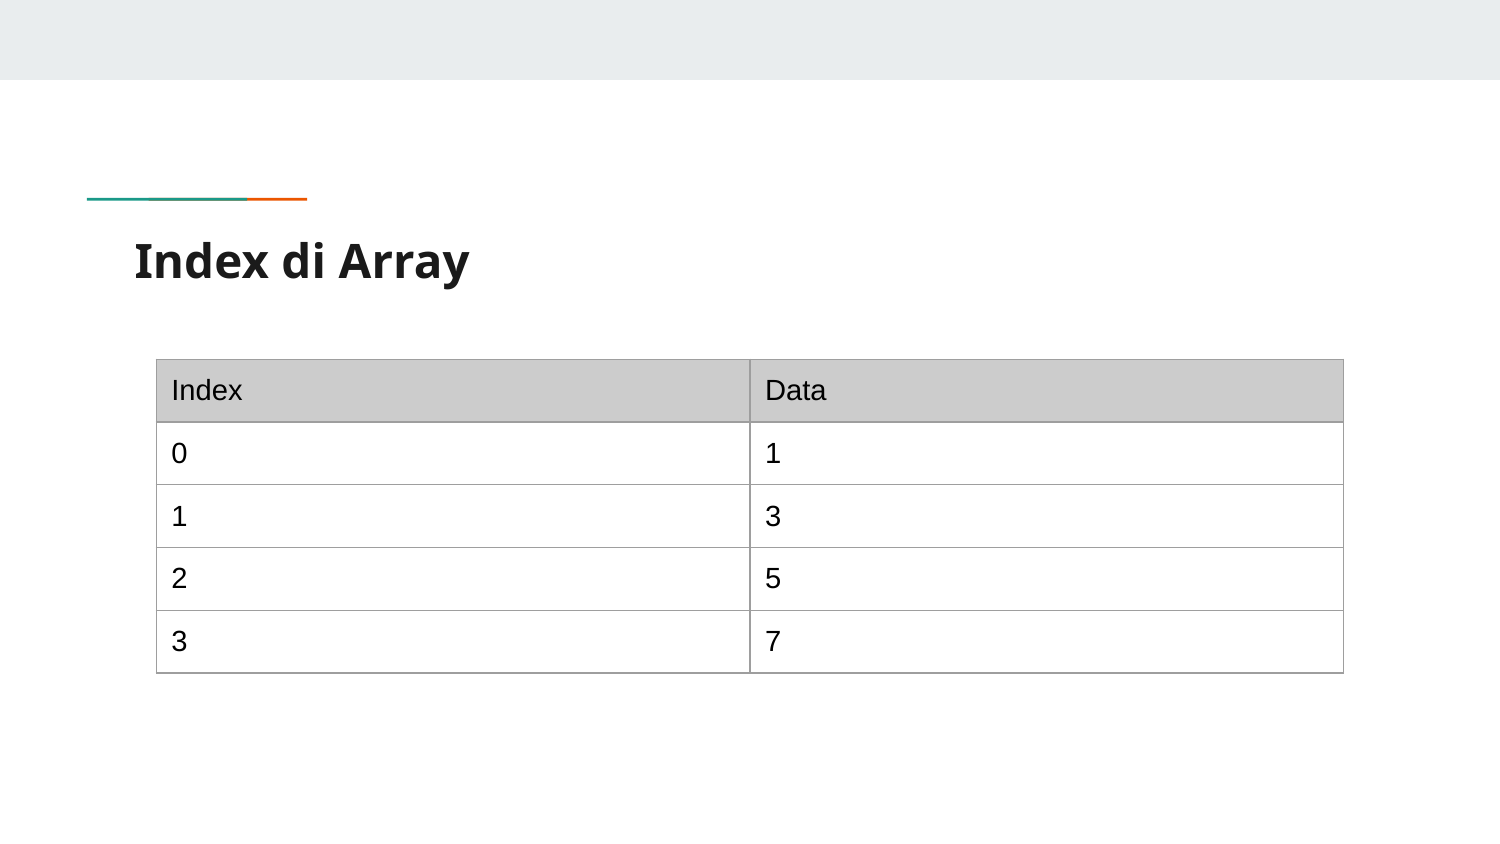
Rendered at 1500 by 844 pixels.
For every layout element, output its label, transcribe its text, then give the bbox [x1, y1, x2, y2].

table_cell 1 [157, 485, 749, 547]
table_cell 1 [751, 423, 1343, 484]
title Index di Array [119, 216, 1381, 305]
table_cell 0 [157, 423, 749, 484]
table_cell 3 [751, 485, 1343, 547]
table_cell 3 [157, 611, 749, 672]
table_cell 2 [157, 548, 749, 610]
table_header Data [751, 360, 1343, 421]
table_header Index [157, 360, 749, 421]
table_cell 5 [751, 548, 1343, 610]
table_cell 7 [751, 611, 1343, 672]
